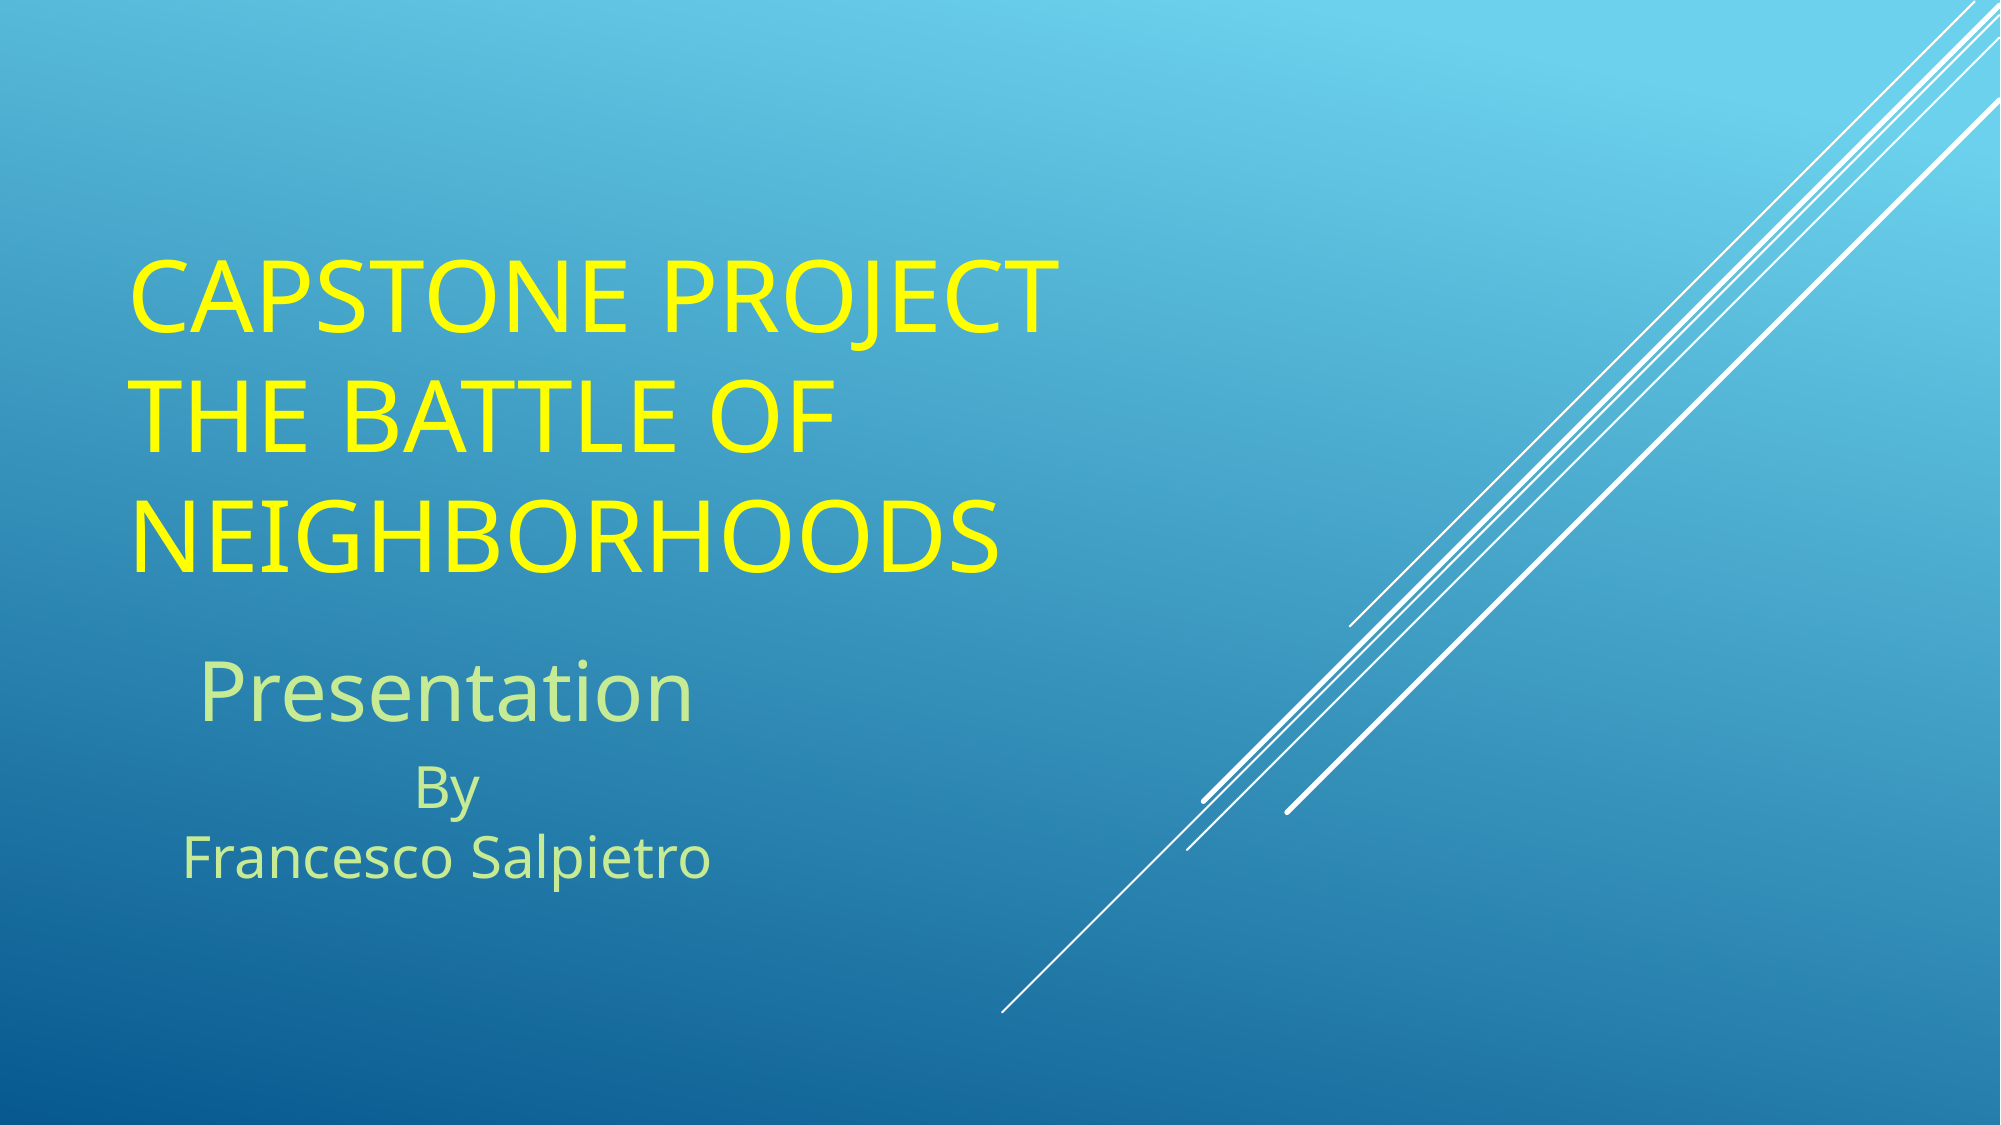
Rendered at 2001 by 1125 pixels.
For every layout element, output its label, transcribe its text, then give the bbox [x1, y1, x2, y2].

subtitle Presentation By Francesco Salpietro [112, 630, 782, 950]
title Capstone Project The battle of neighborhoods [112, 112, 1425, 600]
